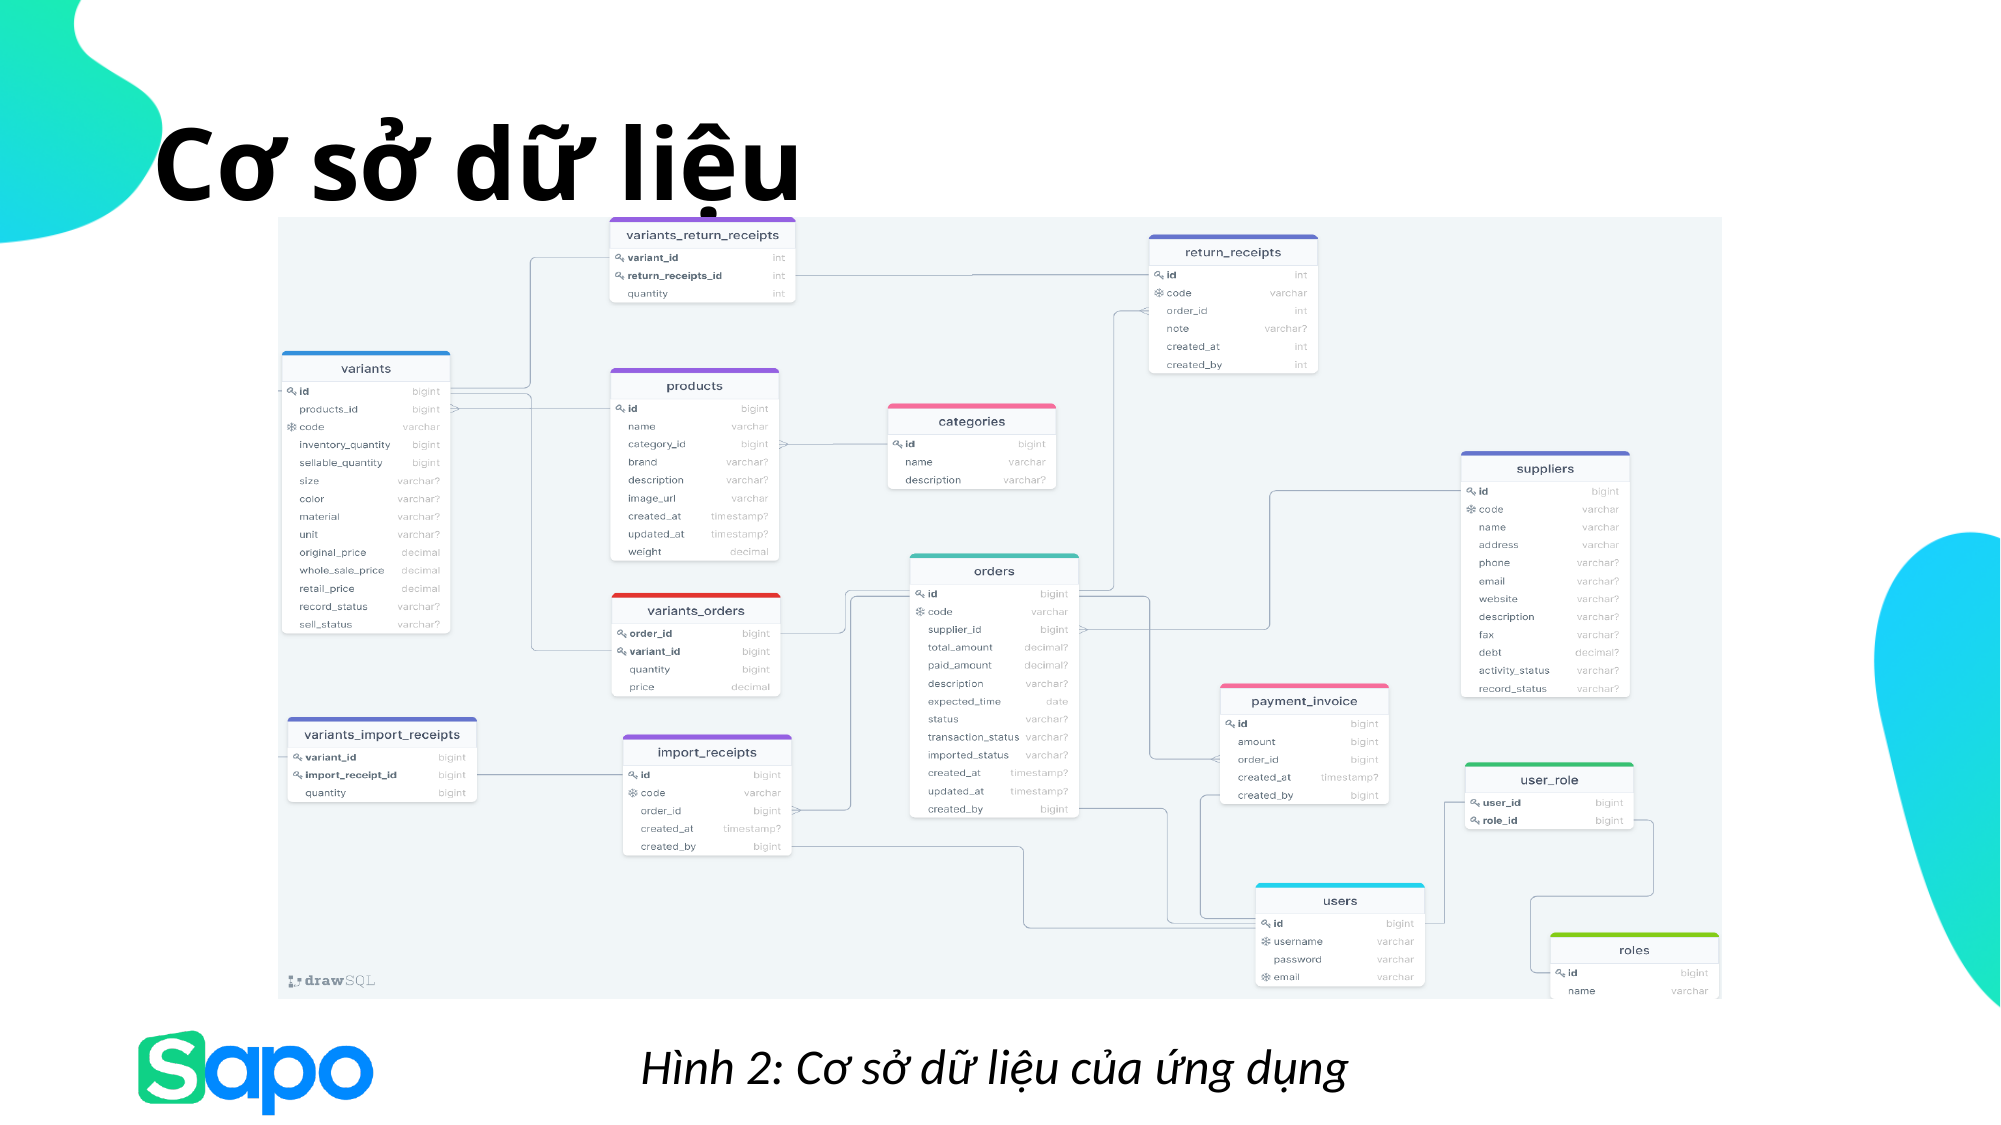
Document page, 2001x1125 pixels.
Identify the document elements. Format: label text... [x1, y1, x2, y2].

picture [0, 0, 2001, 1125]
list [278, 217, 1722, 999]
title Cơ sở dữ liệu [137, 59, 1863, 278]
text_box Hình 2: Cơ sở dữ liệu của ứng dụng [625, 1027, 1374, 1102]
